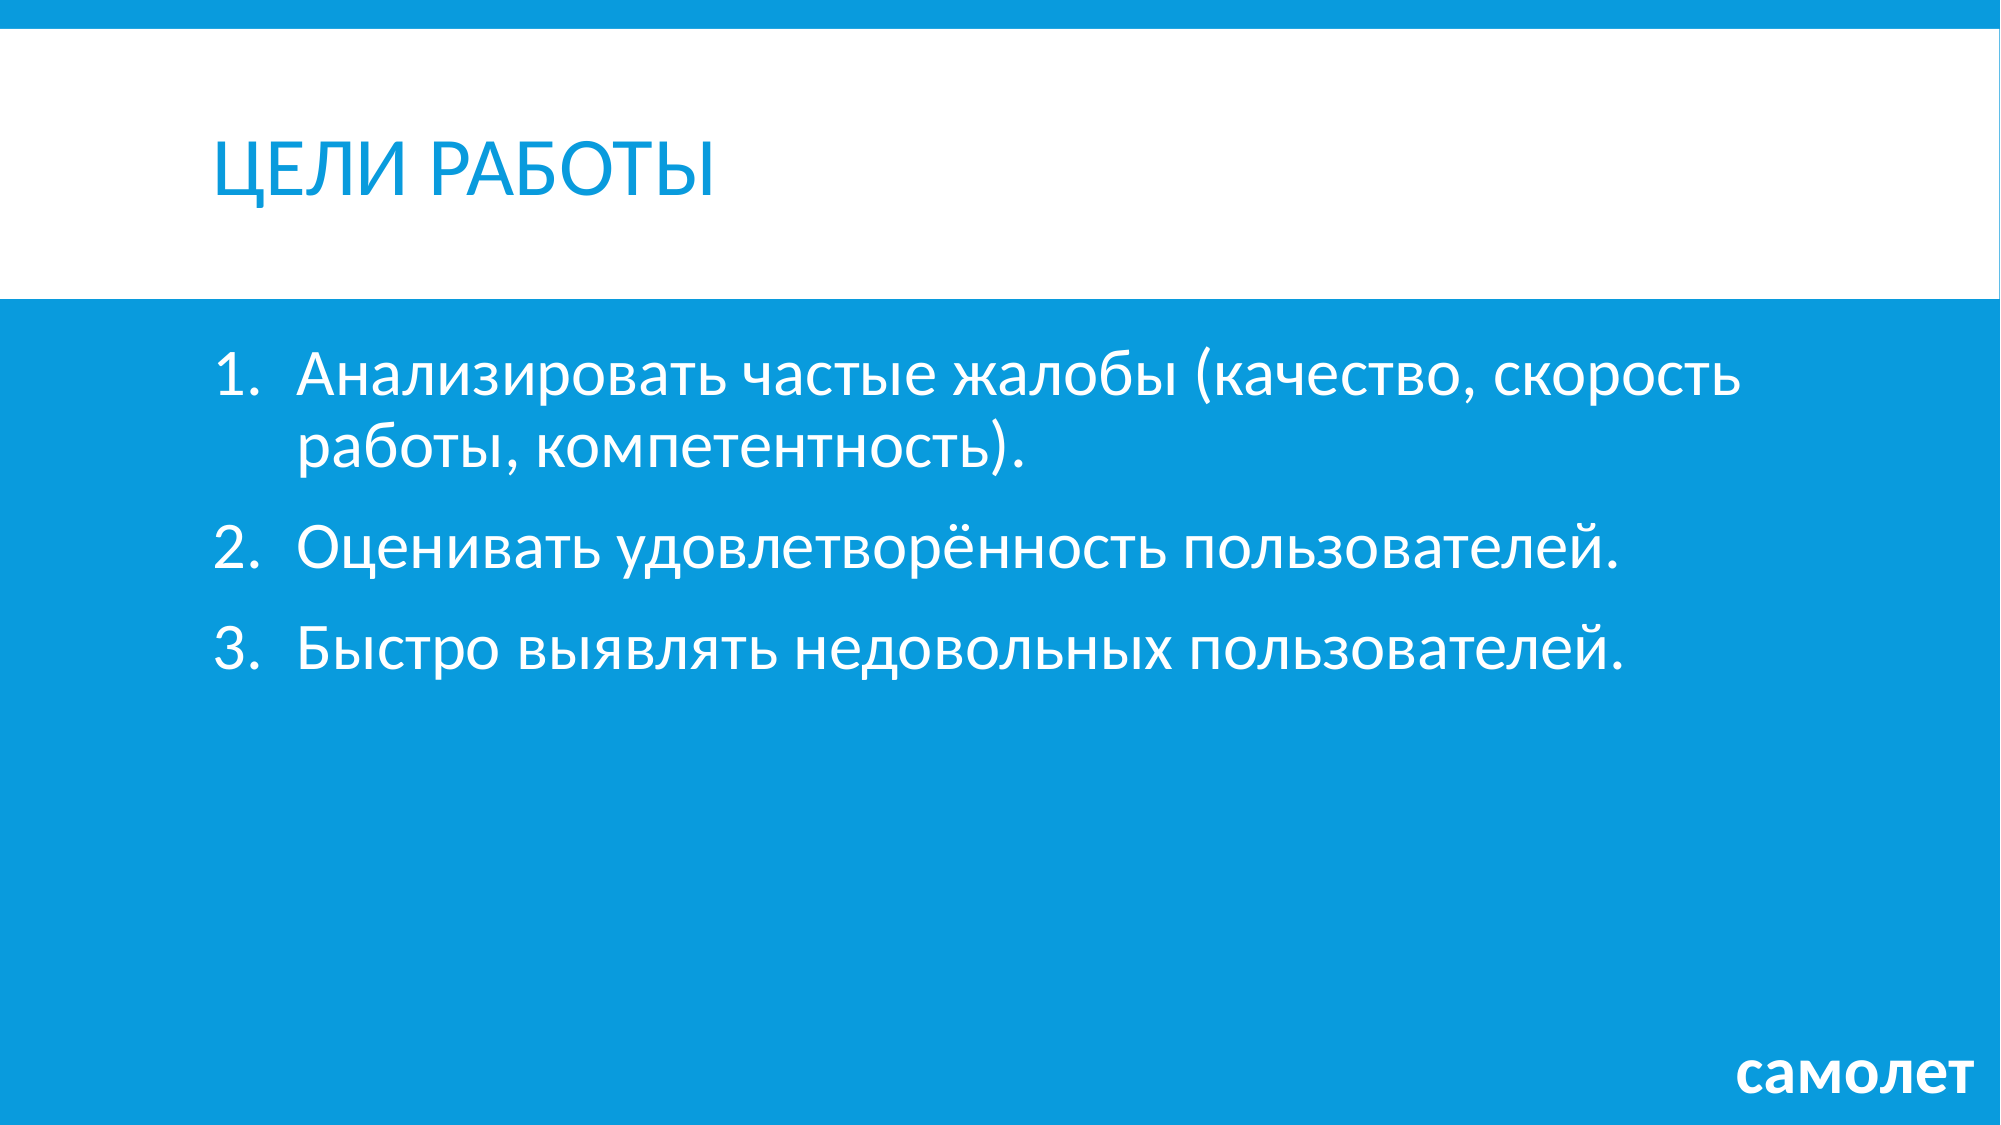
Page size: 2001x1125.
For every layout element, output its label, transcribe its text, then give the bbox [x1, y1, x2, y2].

text_box самолет [1720, 1019, 2000, 1115]
list Анализировать частые жалобы (качество, скорость работы, компетентность). Оценивать удовлетворённость пользователей. Быстро выявлять недовольных пользователей. [197, 329, 1803, 1020]
title Цели работы [197, 46, 1803, 295]
